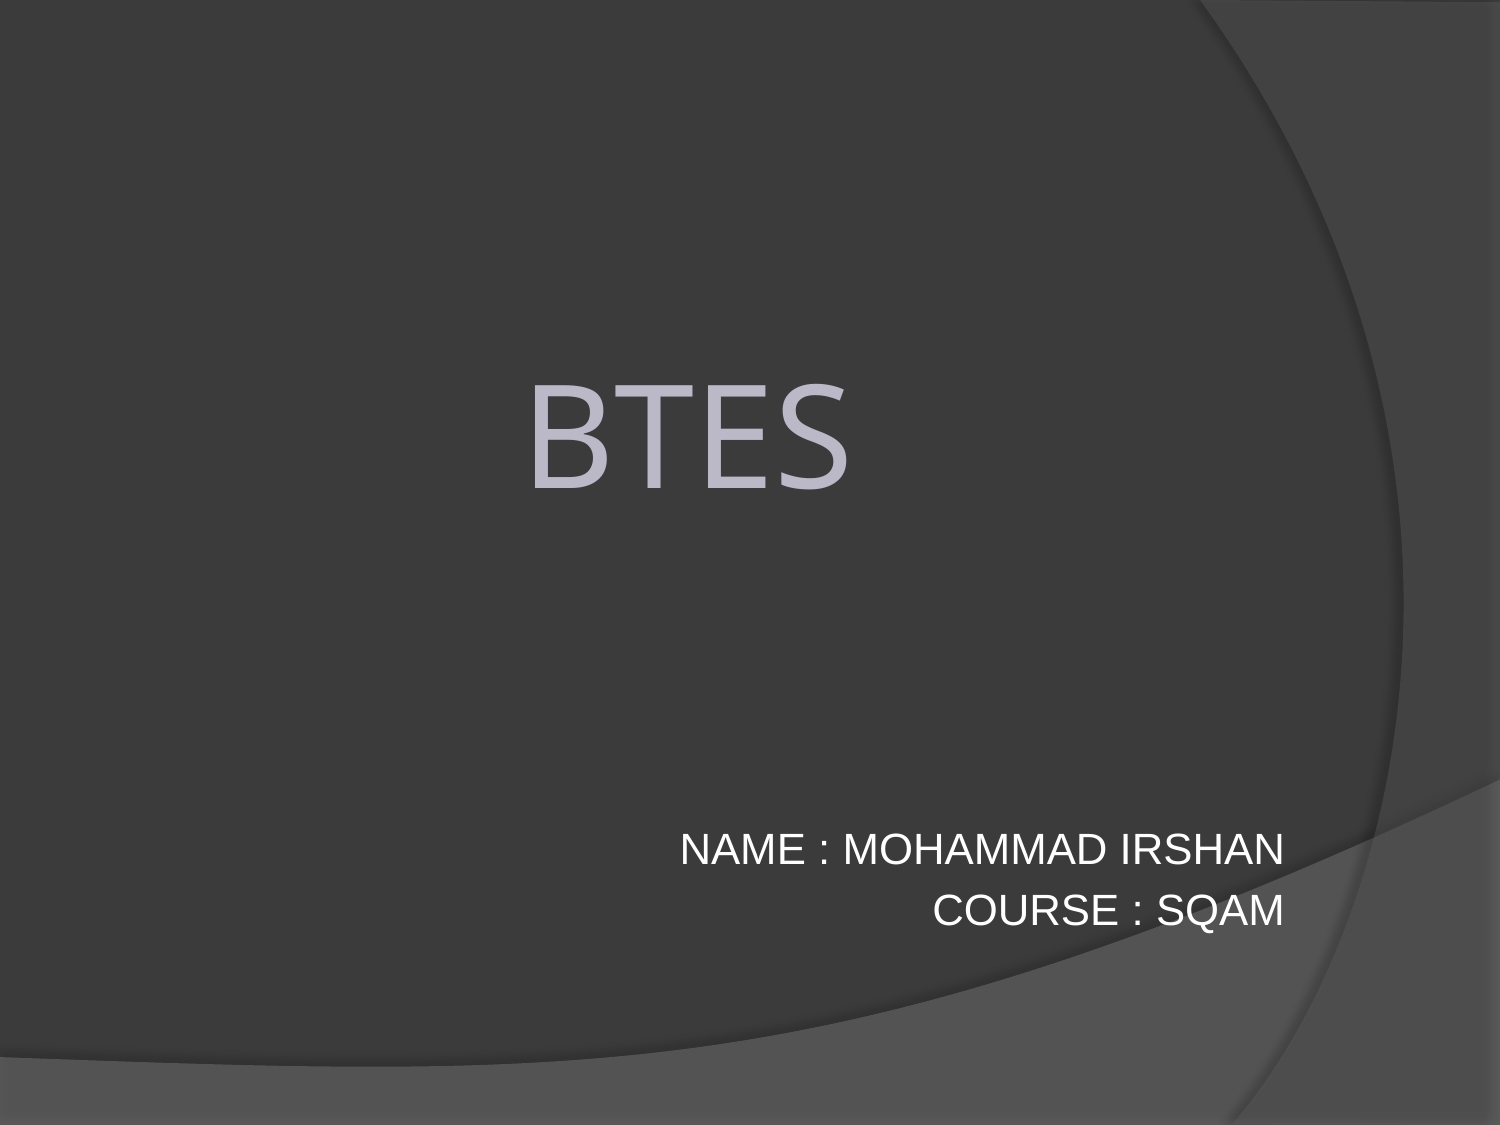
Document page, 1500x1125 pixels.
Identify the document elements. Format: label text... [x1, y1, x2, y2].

list NAME : MOHAMMAD IRSHAN COURSE : SQAM [75, 262, 1300, 1005]
